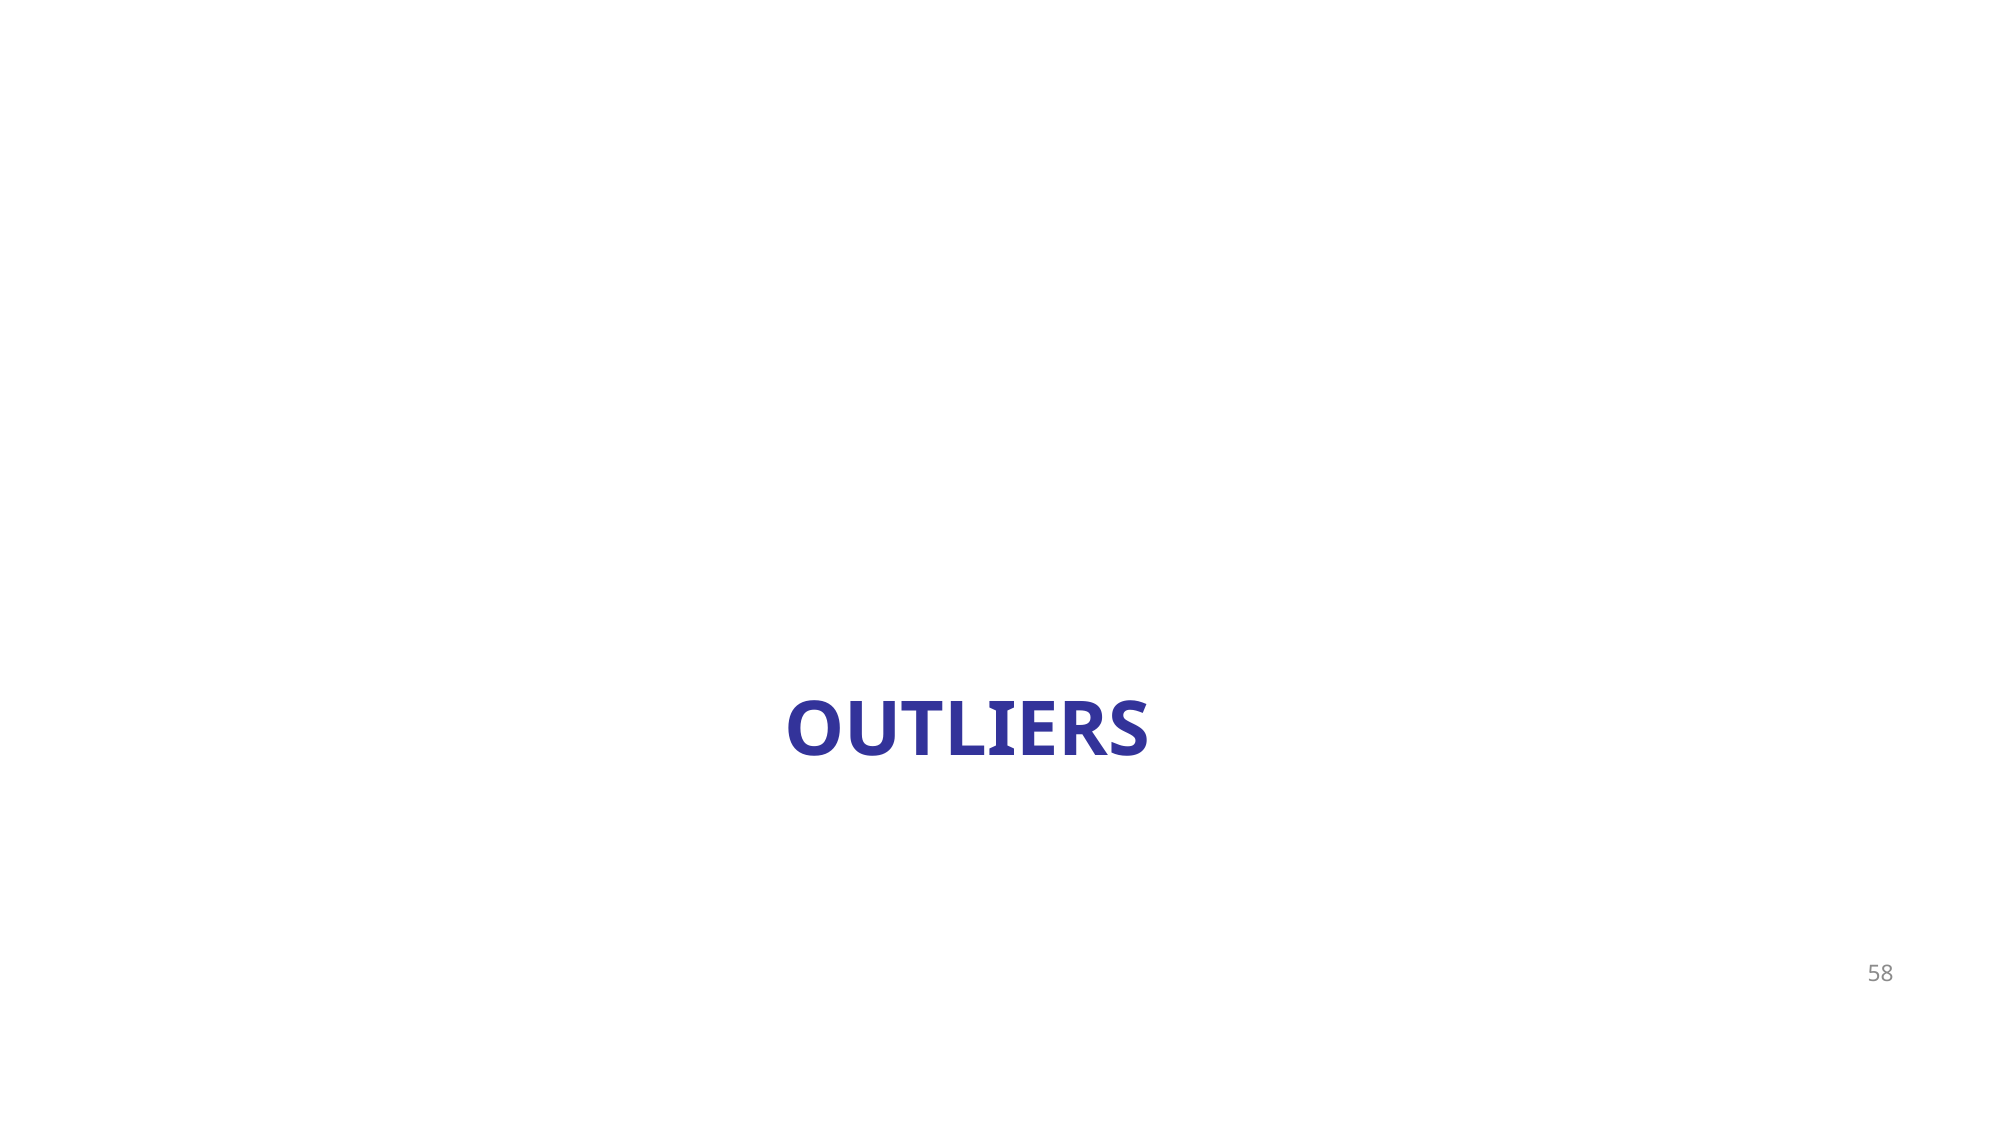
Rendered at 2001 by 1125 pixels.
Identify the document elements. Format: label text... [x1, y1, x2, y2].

title OUTLIERS [782, 629, 1186, 820]
slide_number 58 [1485, 644, 1894, 1125]
